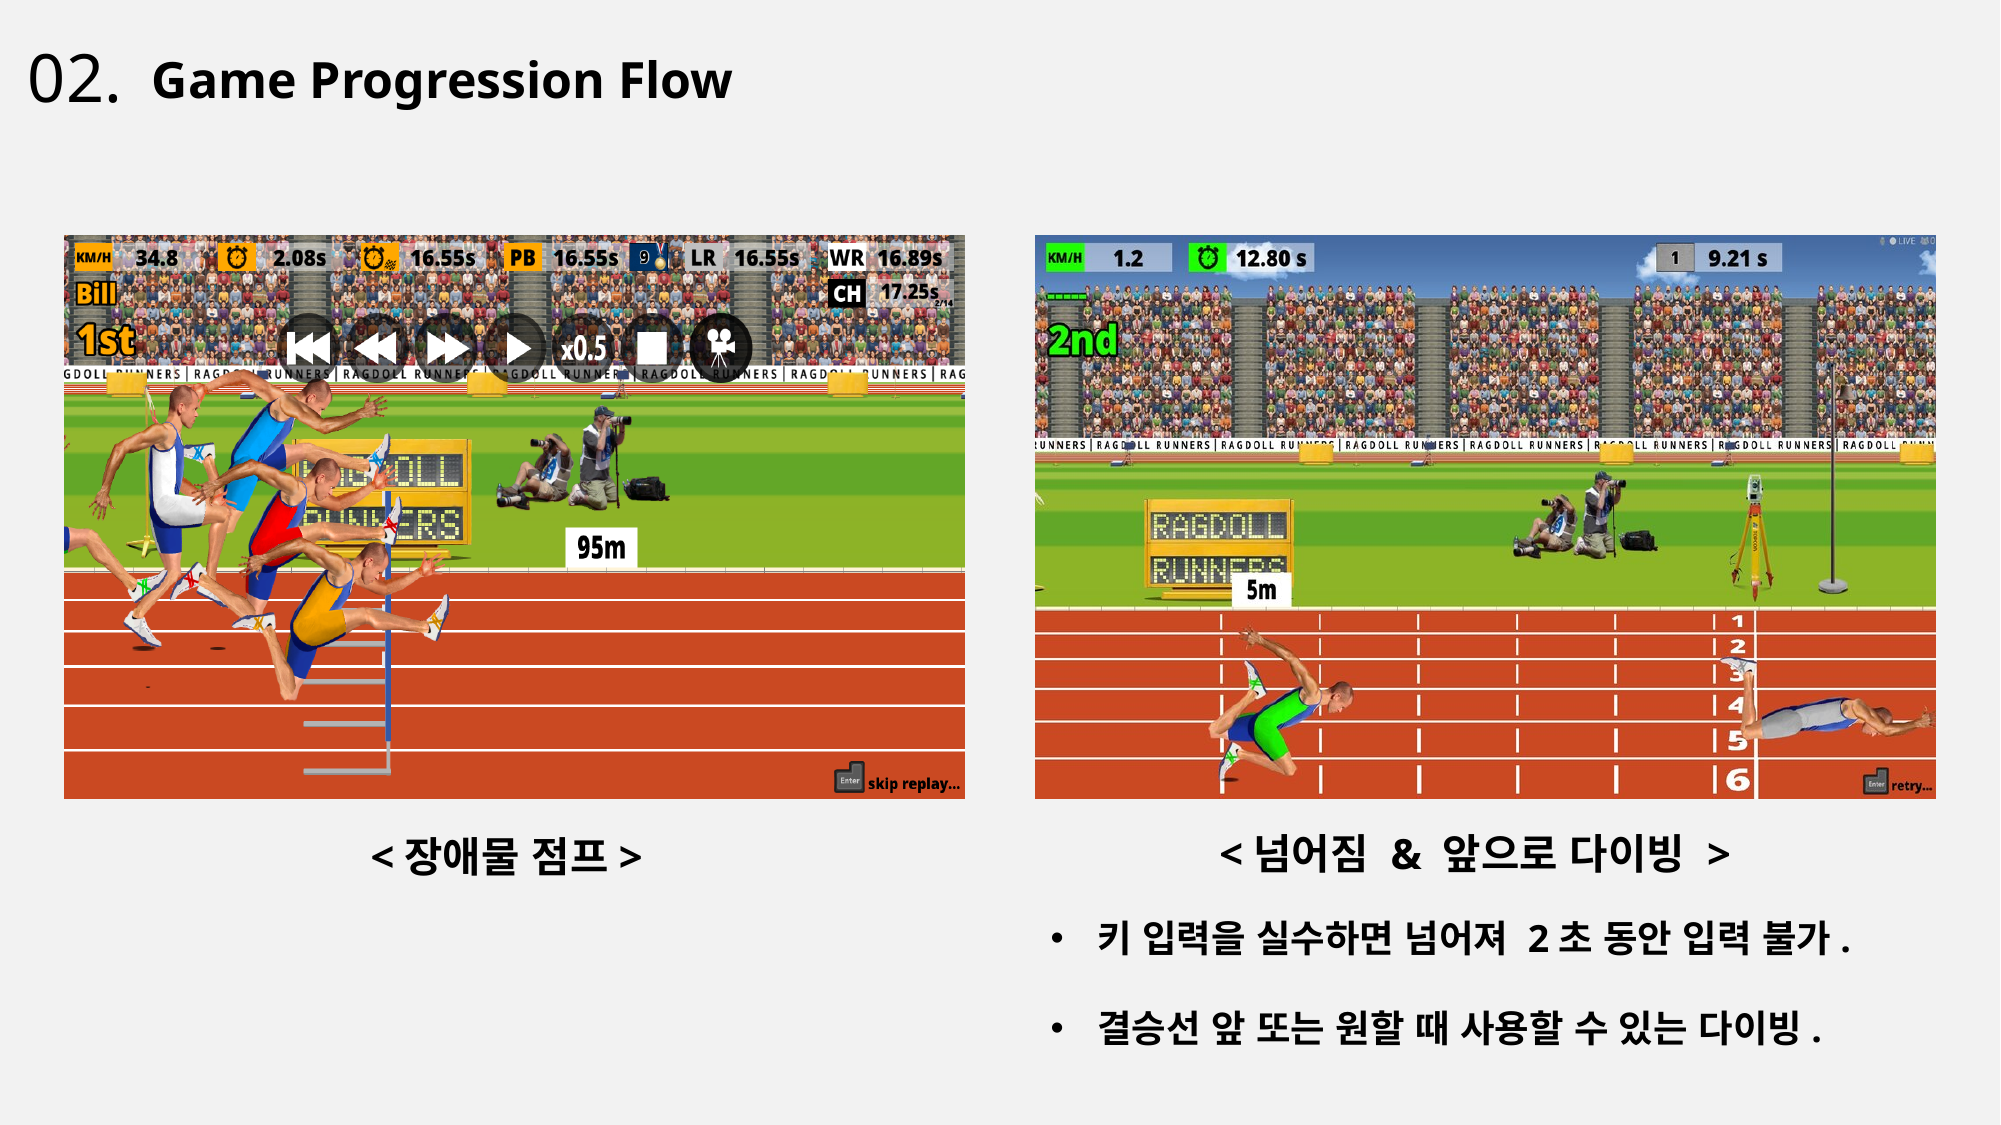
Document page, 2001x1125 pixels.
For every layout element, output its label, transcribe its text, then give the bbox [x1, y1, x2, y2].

text_box Game Progression Flow [124, 41, 780, 164]
text_box <장애물 점프> [355, 823, 673, 889]
picture [64, 235, 965, 799]
text_box 키 입력을 실수하면 넘어져 2초 동안 입력 불가. 결승선 앞 또는 원할 때 사용할 수 있는 다이빙. [1035, 907, 1936, 1057]
picture [1035, 235, 1936, 799]
text_box <넘어짐 & 앞으로 다이빙 > [1204, 820, 1767, 885]
text_box 02. [13, 28, 138, 124]
